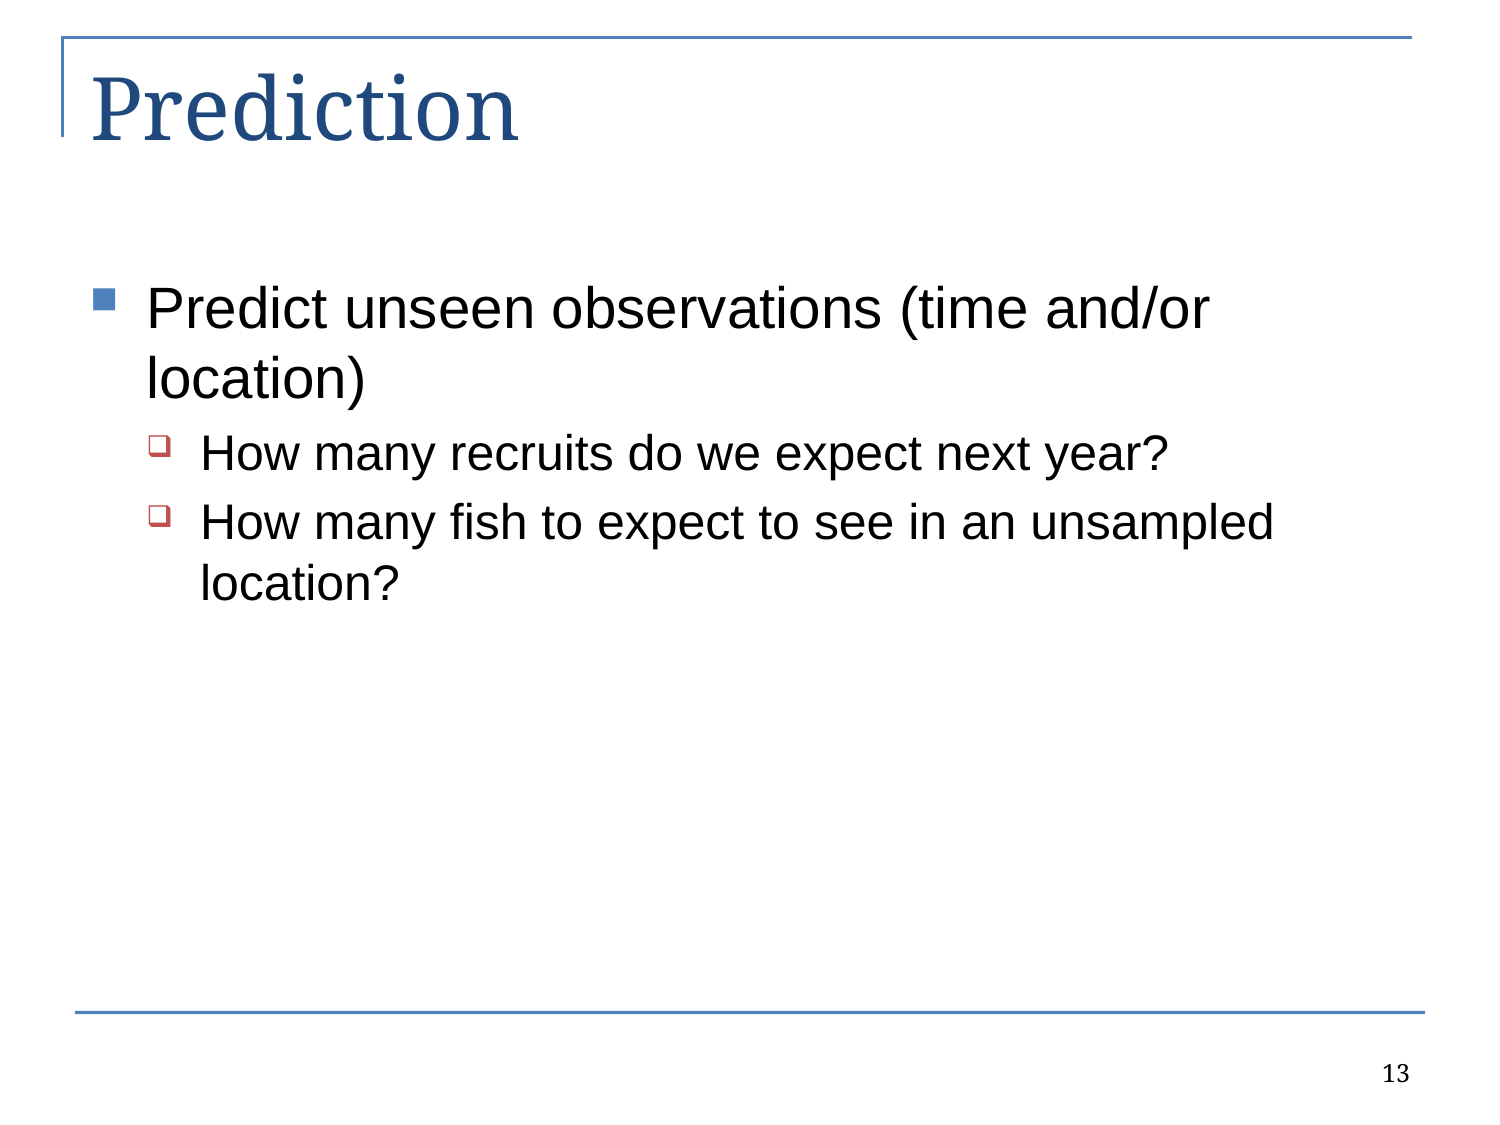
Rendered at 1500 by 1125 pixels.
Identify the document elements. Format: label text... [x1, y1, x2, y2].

slide_number 13 [1074, 1023, 1426, 1100]
list Predict unseen observations (time and/or location) How many recruits do we expect next year? How many fish to expect to see in an unsampled location? [75, 262, 1425, 1006]
title Prediction [75, 45, 1425, 233]
